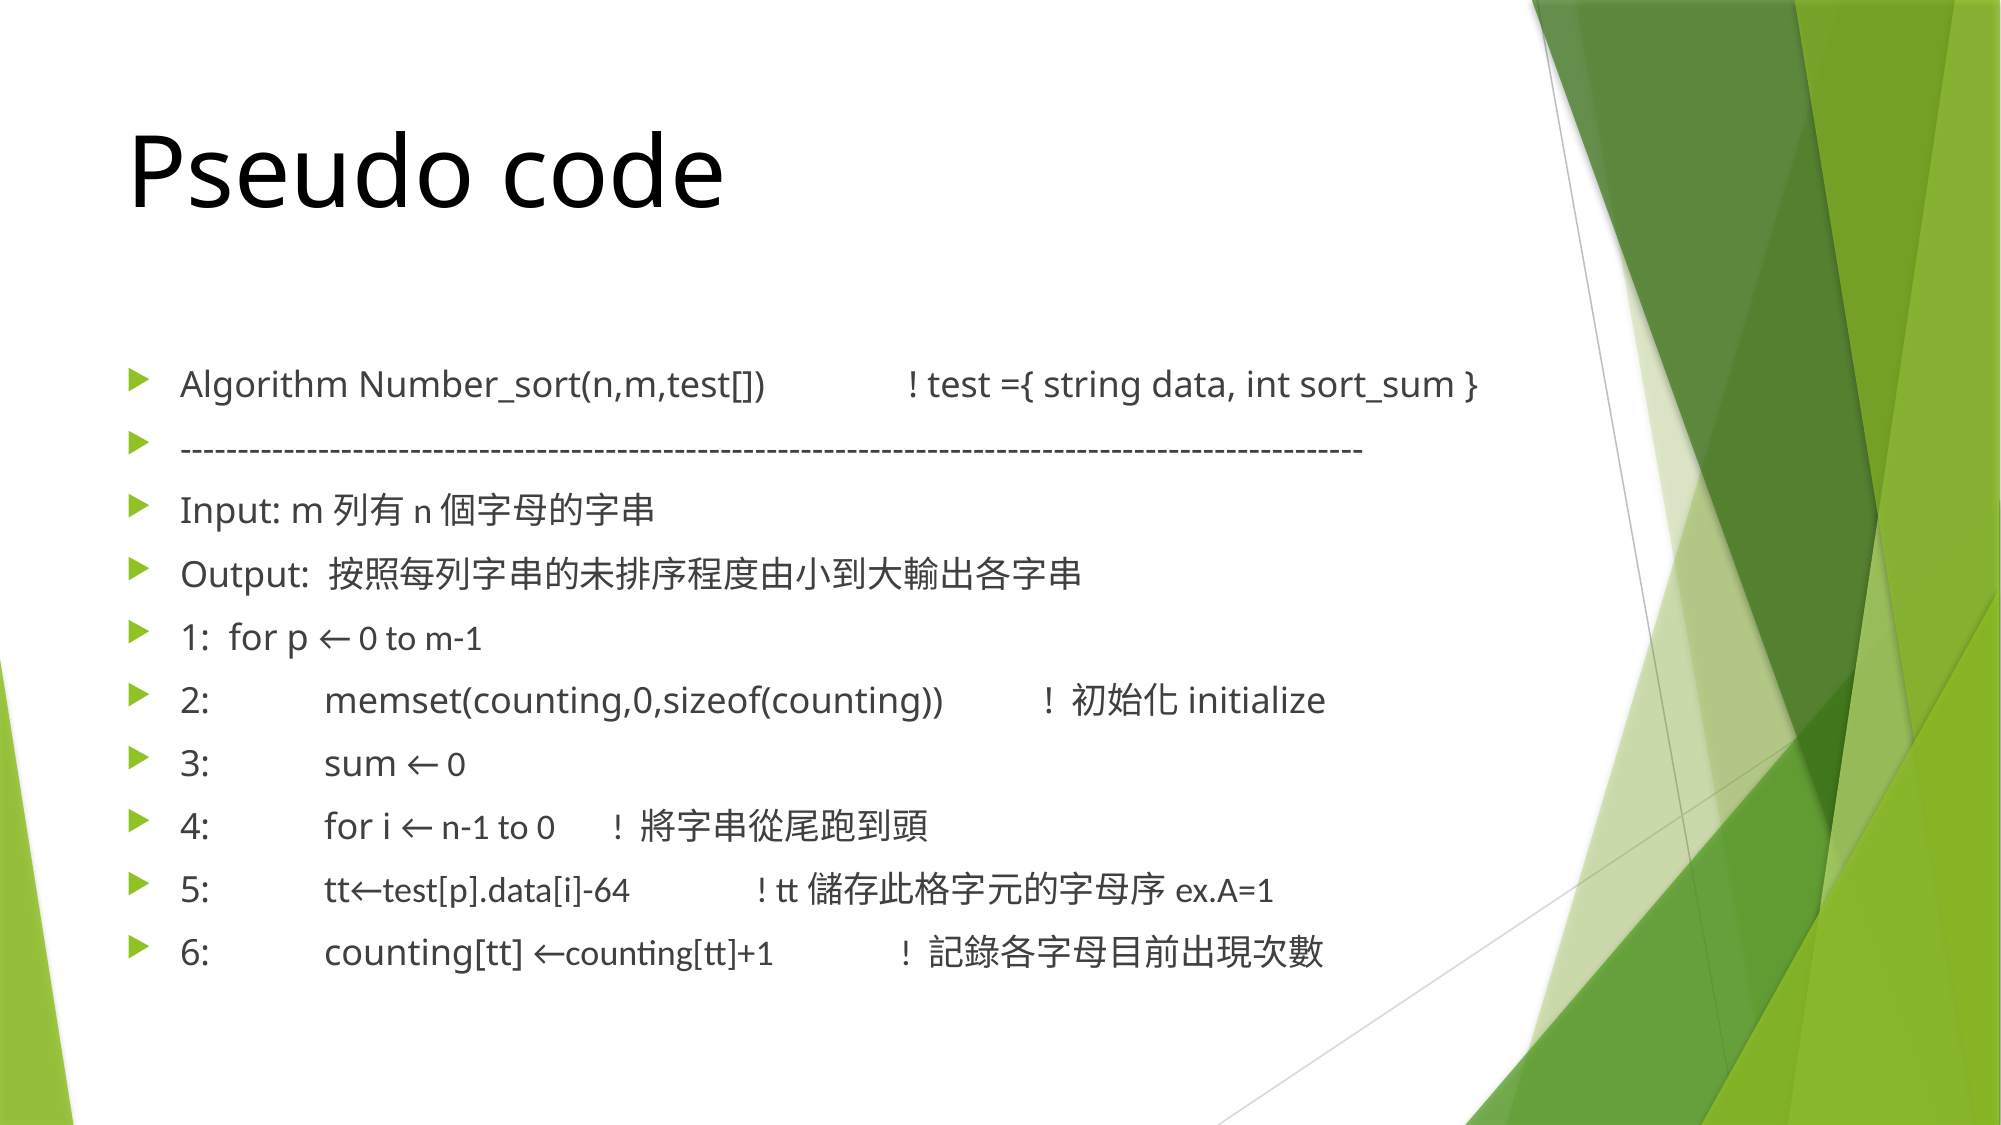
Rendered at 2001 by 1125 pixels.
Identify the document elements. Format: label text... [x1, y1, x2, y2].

list Algorithm Number_sort(n,m,test[]) ! test ={ string data, int sort_sum } ------------------------------------------------------------------------------------------------------- Input: m列有n個字母的字串 Output: 按照每列字串的未排序程度由小到大輸出各字串 1: for p ← 0 to m-1 2: memset(counting,0,sizeof(counting)) ! 初始化initialize 3: sum ← 0 4: for i ← n-1 to 0 ! 將字串從尾跑到頭 5: tt←test[p].data[i]-64 ! tt儲存此格字元的字母序ex.A=1 6: counting[tt] ←counting[tt]+1 ! 記錄各字母目前出現次數 [111, 354, 1847, 1053]
title Pseudo code [111, 99, 1522, 317]
